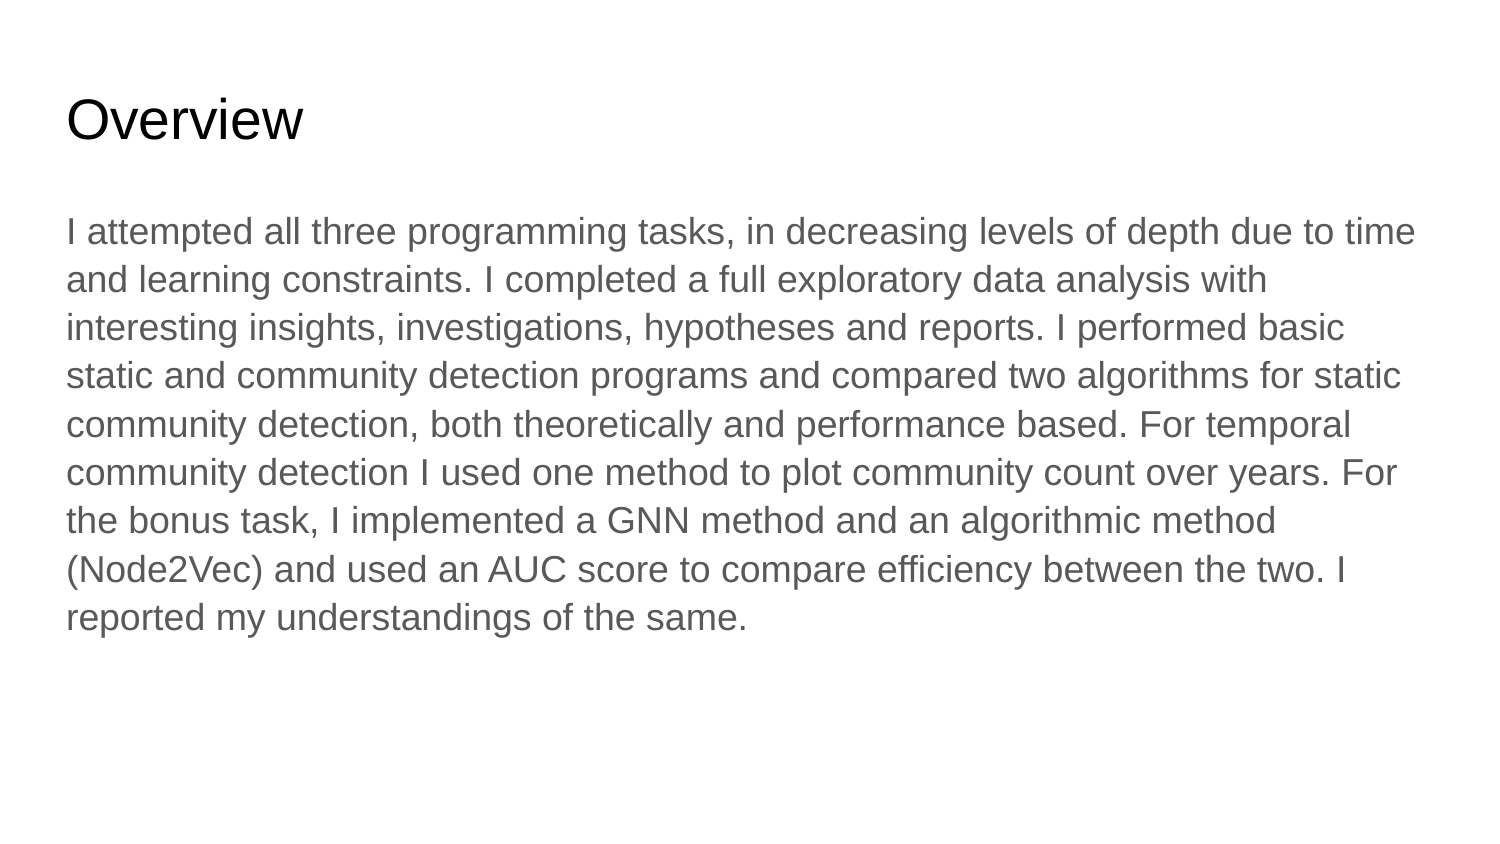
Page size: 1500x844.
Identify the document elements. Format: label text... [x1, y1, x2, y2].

title Overview [51, 72, 1449, 167]
list I attempted all three programming tasks, in decreasing levels of depth due to time and learning constraints. I completed a full exploratory data analysis with interesting insights, investigations, hypotheses and reports. I performed basic static and community detection programs and compared two algorithms for static community detection, both theoretically and performance based. For temporal community detection I used one method to plot community count over years. For the bonus task, I implemented a GNN method and an algorithmic method (Node2Vec) and used an AUC score to compare efficiency between the two. I reported my understandings of the same. [51, 189, 1449, 750]
